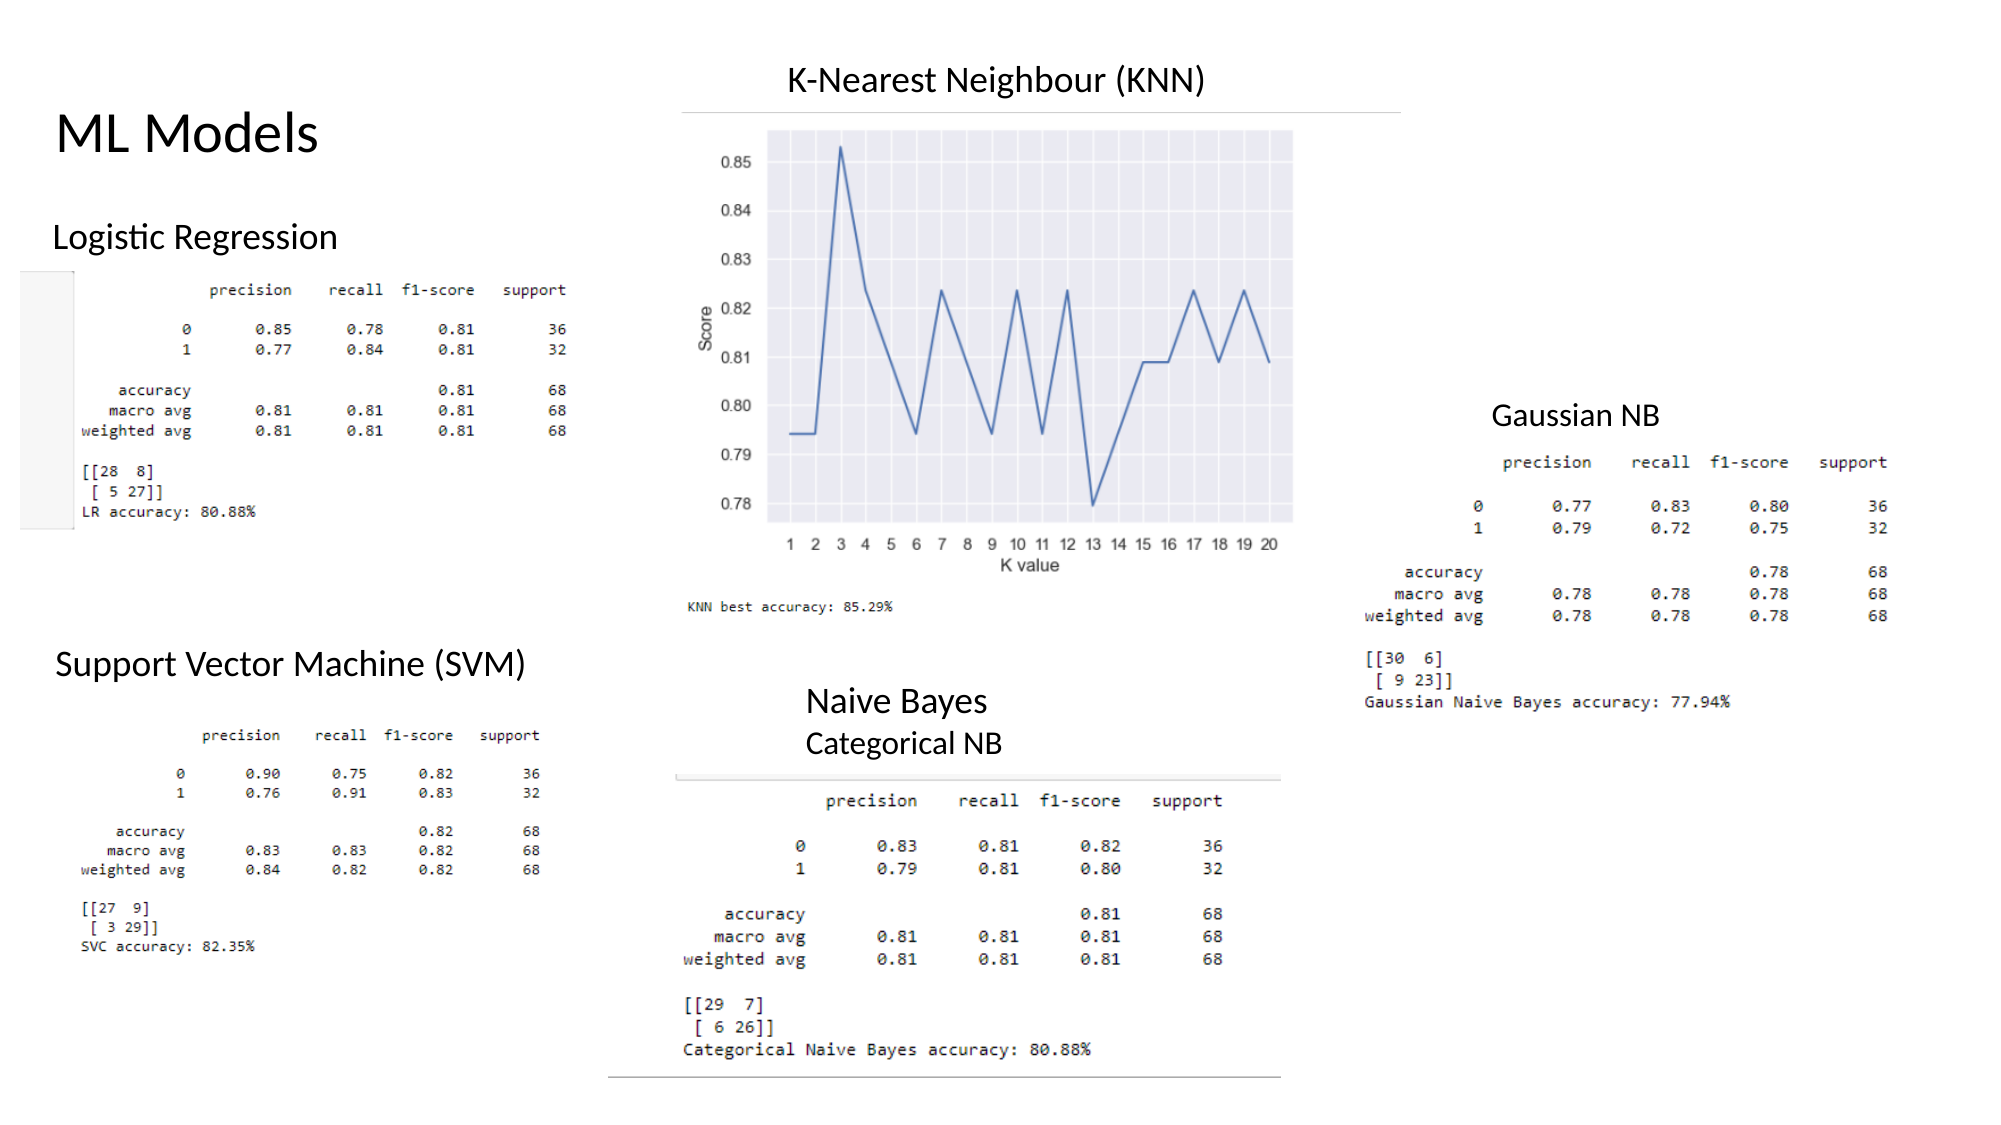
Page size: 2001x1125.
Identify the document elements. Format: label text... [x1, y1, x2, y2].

title ML Models [40, 24, 1766, 243]
text_box K-Nearest Neighbour (KNN) [773, 47, 1367, 108]
text_box Naive Bayes Categorical NB [791, 668, 1267, 774]
picture [30, 721, 1281, 1078]
list Logistic Regression [37, 209, 366, 271]
text_box Gaussian NB [1476, 385, 1953, 446]
text_box Support Vector Machine (SVM) [40, 632, 609, 721]
picture [20, 112, 1970, 750]
